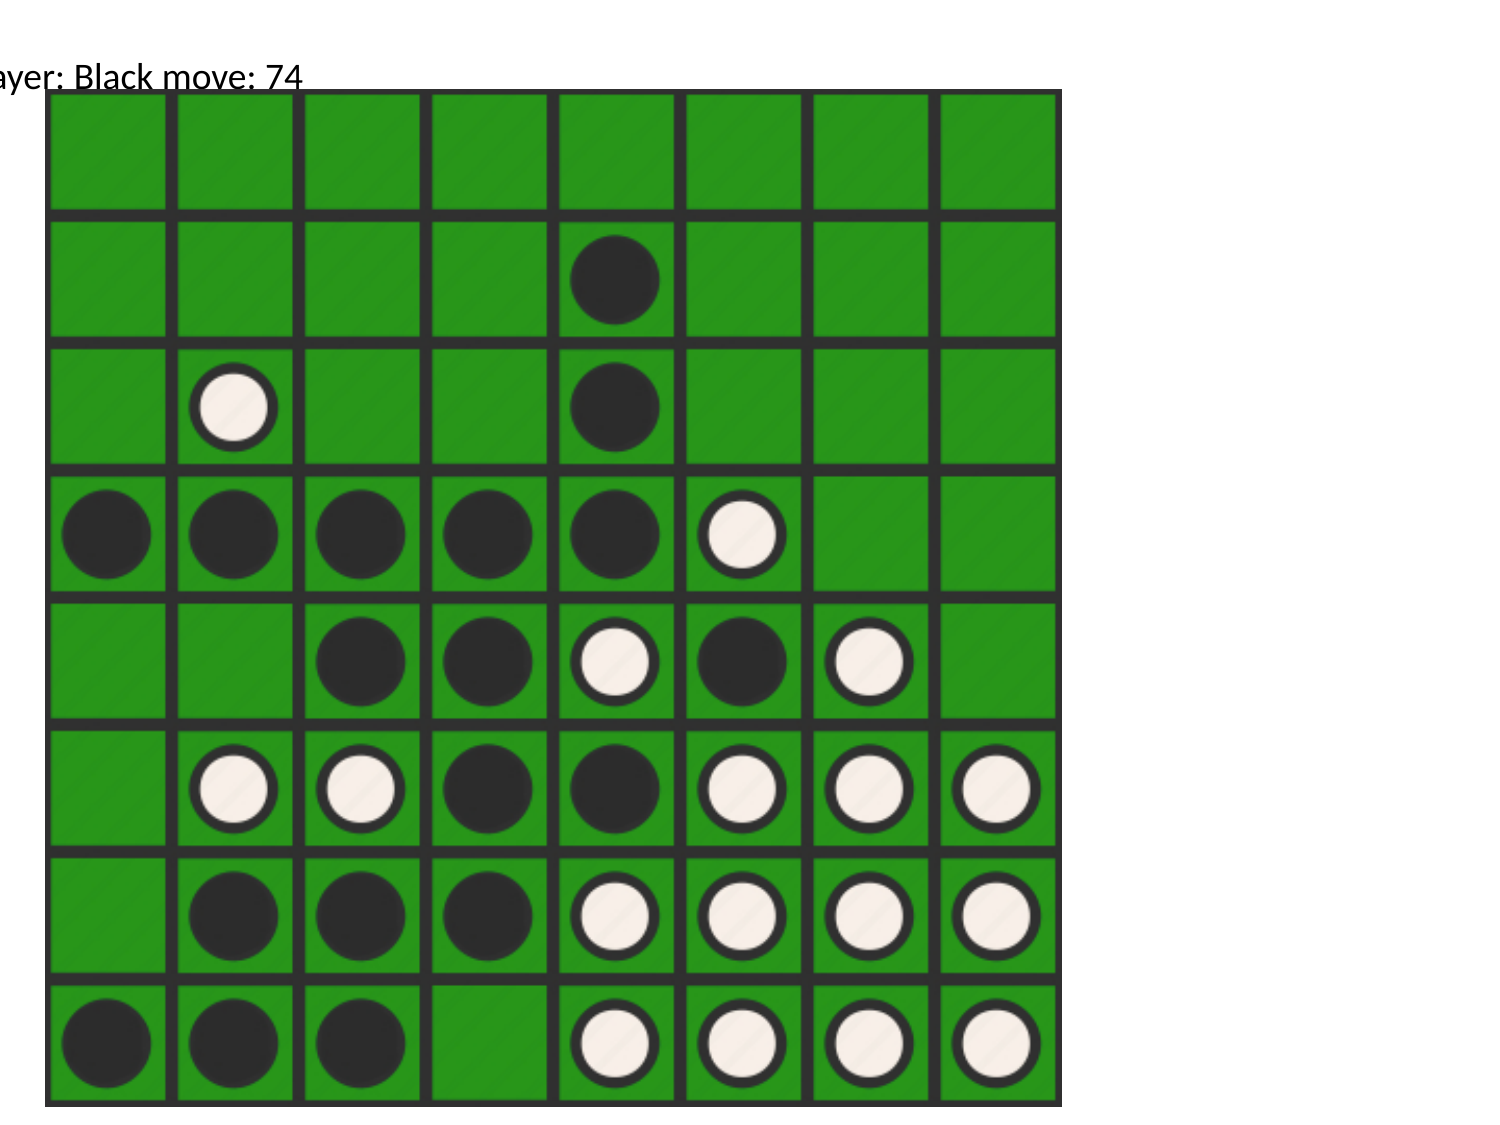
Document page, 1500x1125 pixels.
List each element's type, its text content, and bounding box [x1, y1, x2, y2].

text_box turn: 31 player: Black move: 74 [0, 44, 319, 105]
picture [44, 89, 1062, 1107]
